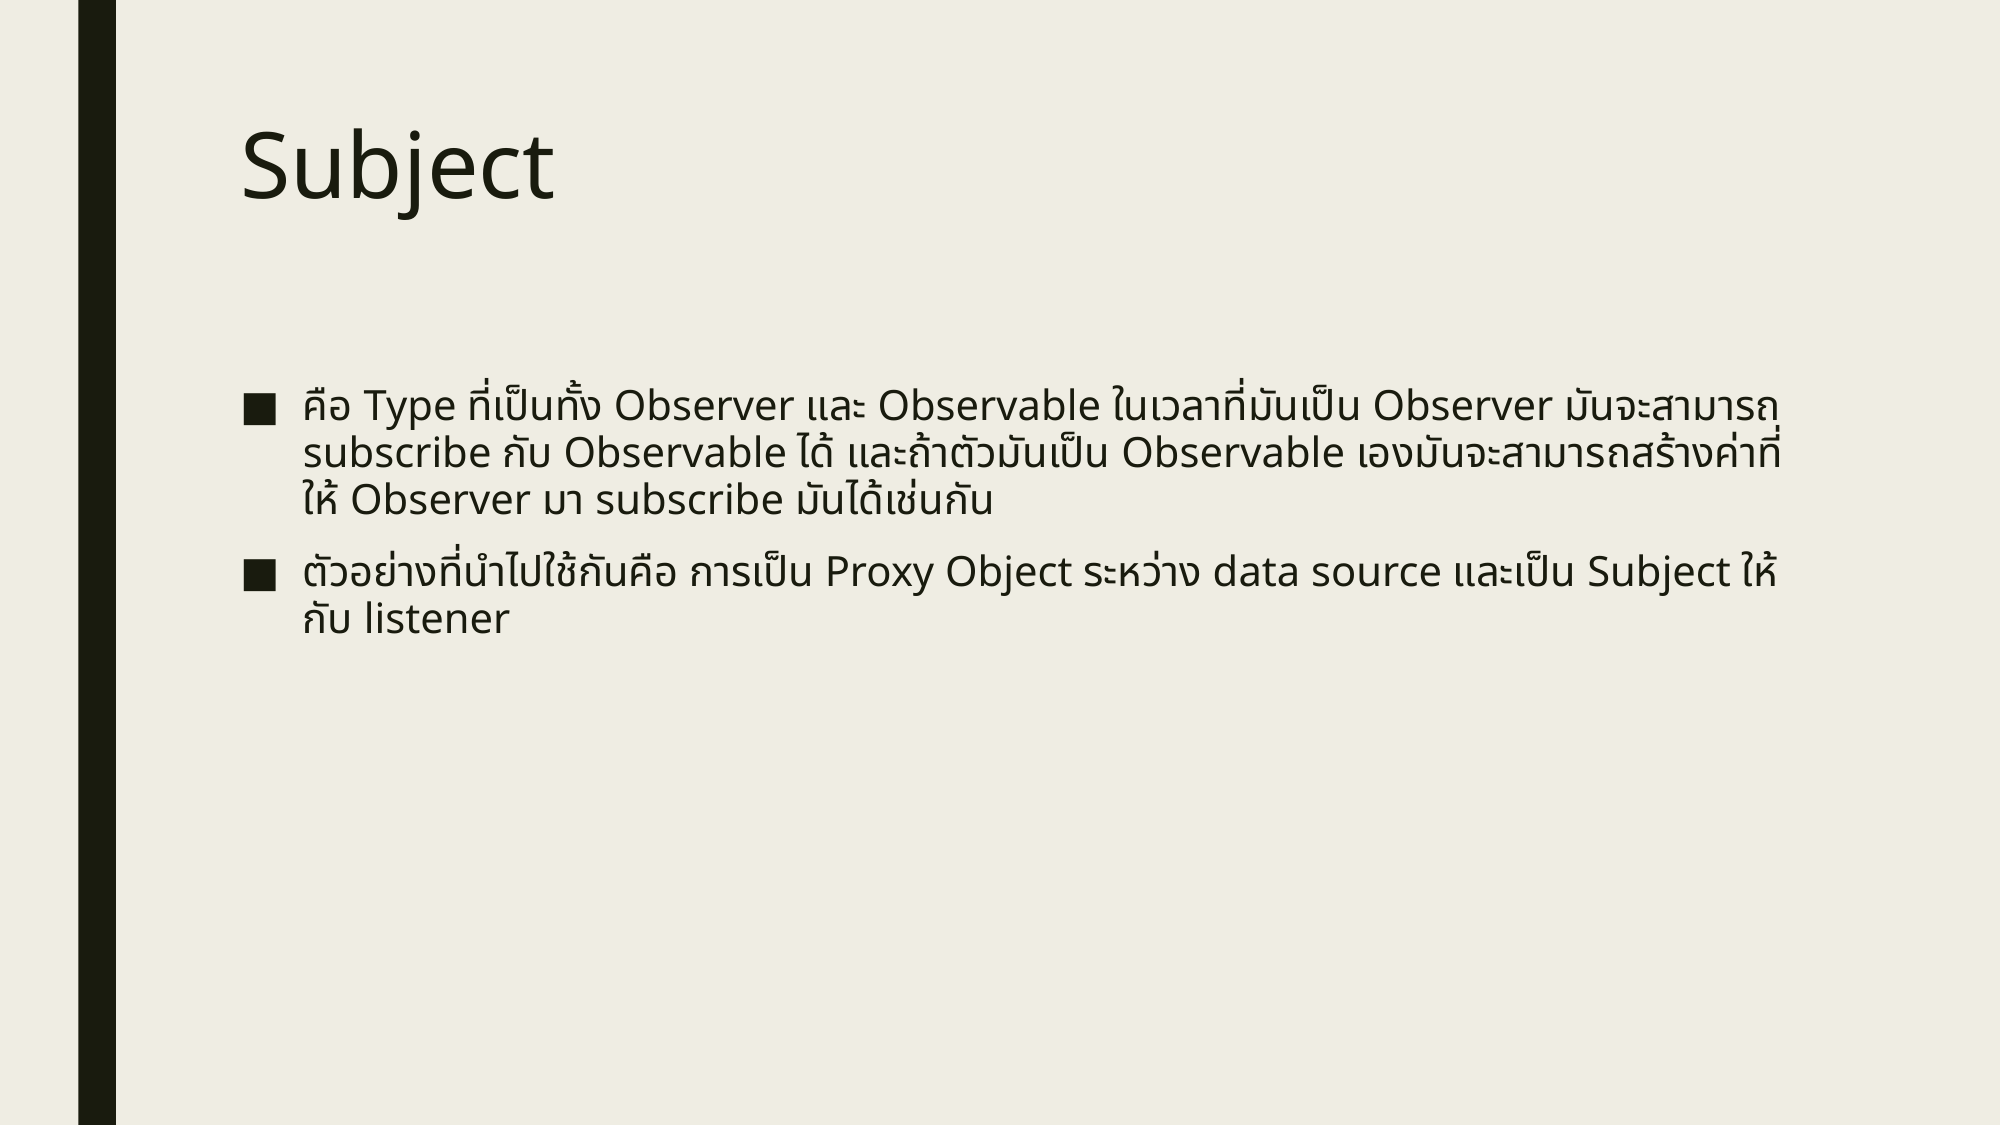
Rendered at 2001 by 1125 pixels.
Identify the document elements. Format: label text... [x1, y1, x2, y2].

title Subject [225, 112, 1800, 357]
list คือ Type ที่เป็นทั้ง Observer และ Observable ในเวลาที่มันเป็น Observer มันจะสามารถ subscribe กับ Observable ได้ และถ้าตัวมันเป็น Observable เองมันจะสามารถสร้างค่าที่ให้ Observer มา subscribe มันได้เช่นกัน ตัวอย่างที่นำไปใช้กันคือ การเป็น Proxy Object ระหว่าง data source และเป็น Subject ให้กับ listener [225, 375, 1800, 963]
